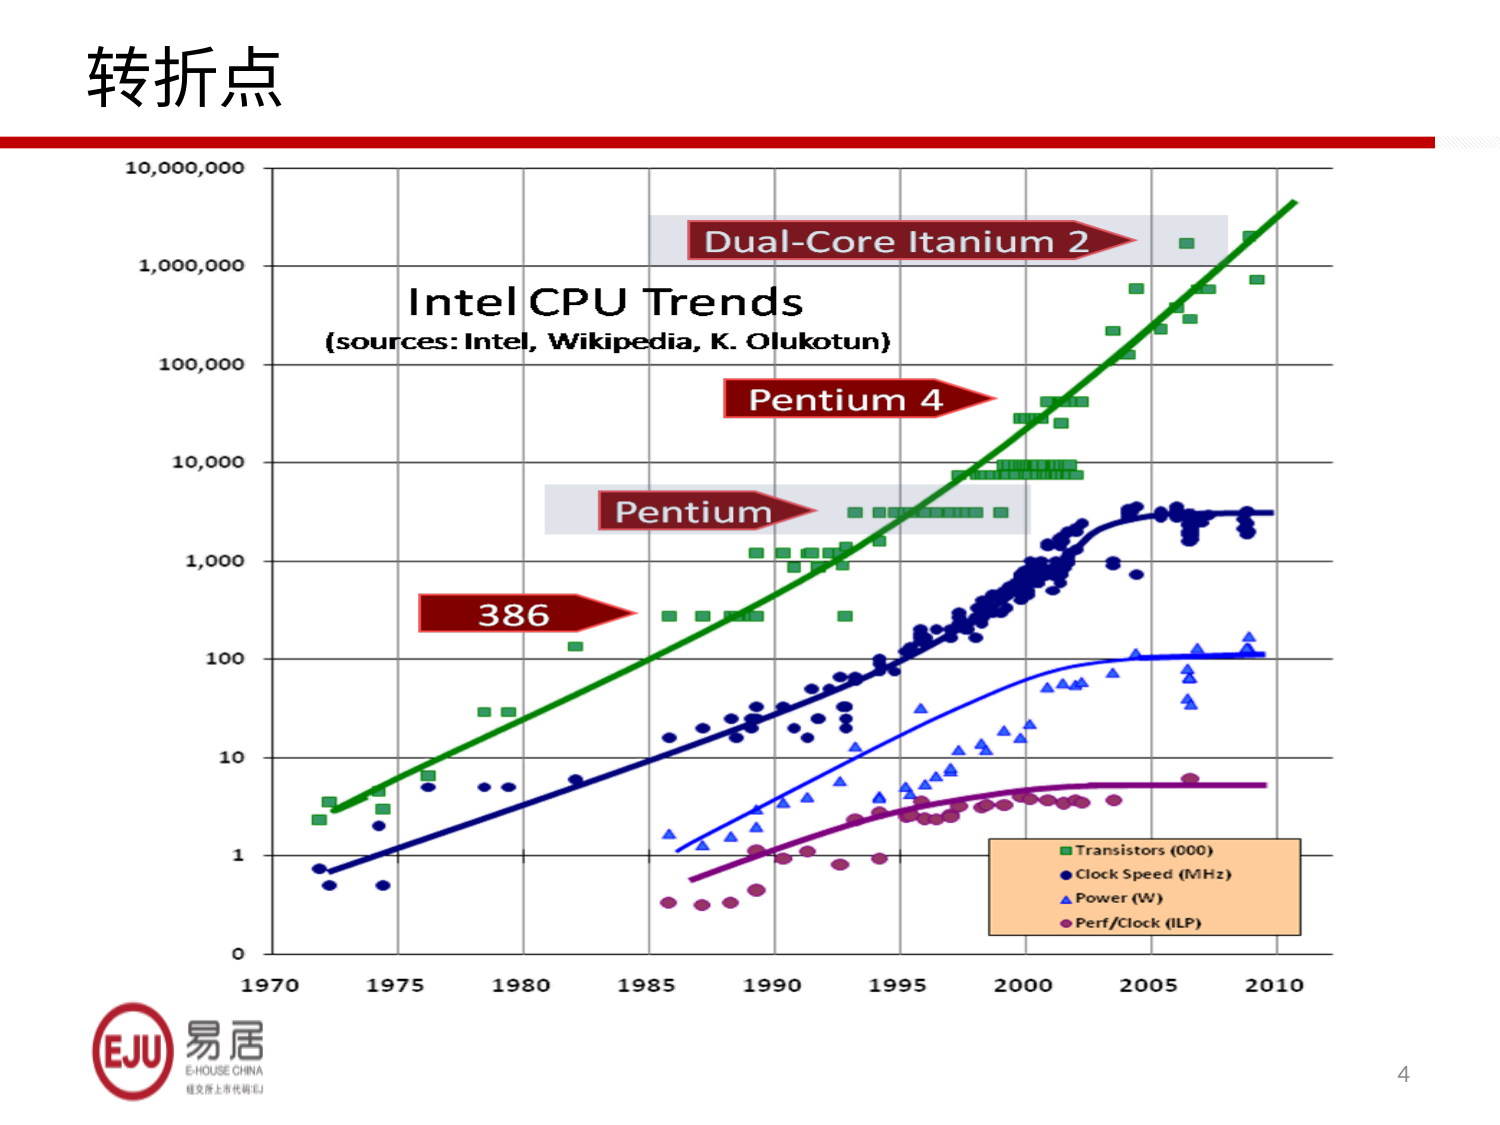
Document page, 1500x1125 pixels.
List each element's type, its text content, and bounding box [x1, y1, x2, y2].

slide_number 4 [1074, 1042, 1425, 1103]
picture [80, 136, 1365, 1109]
title 转折点 [70, 35, 1421, 118]
